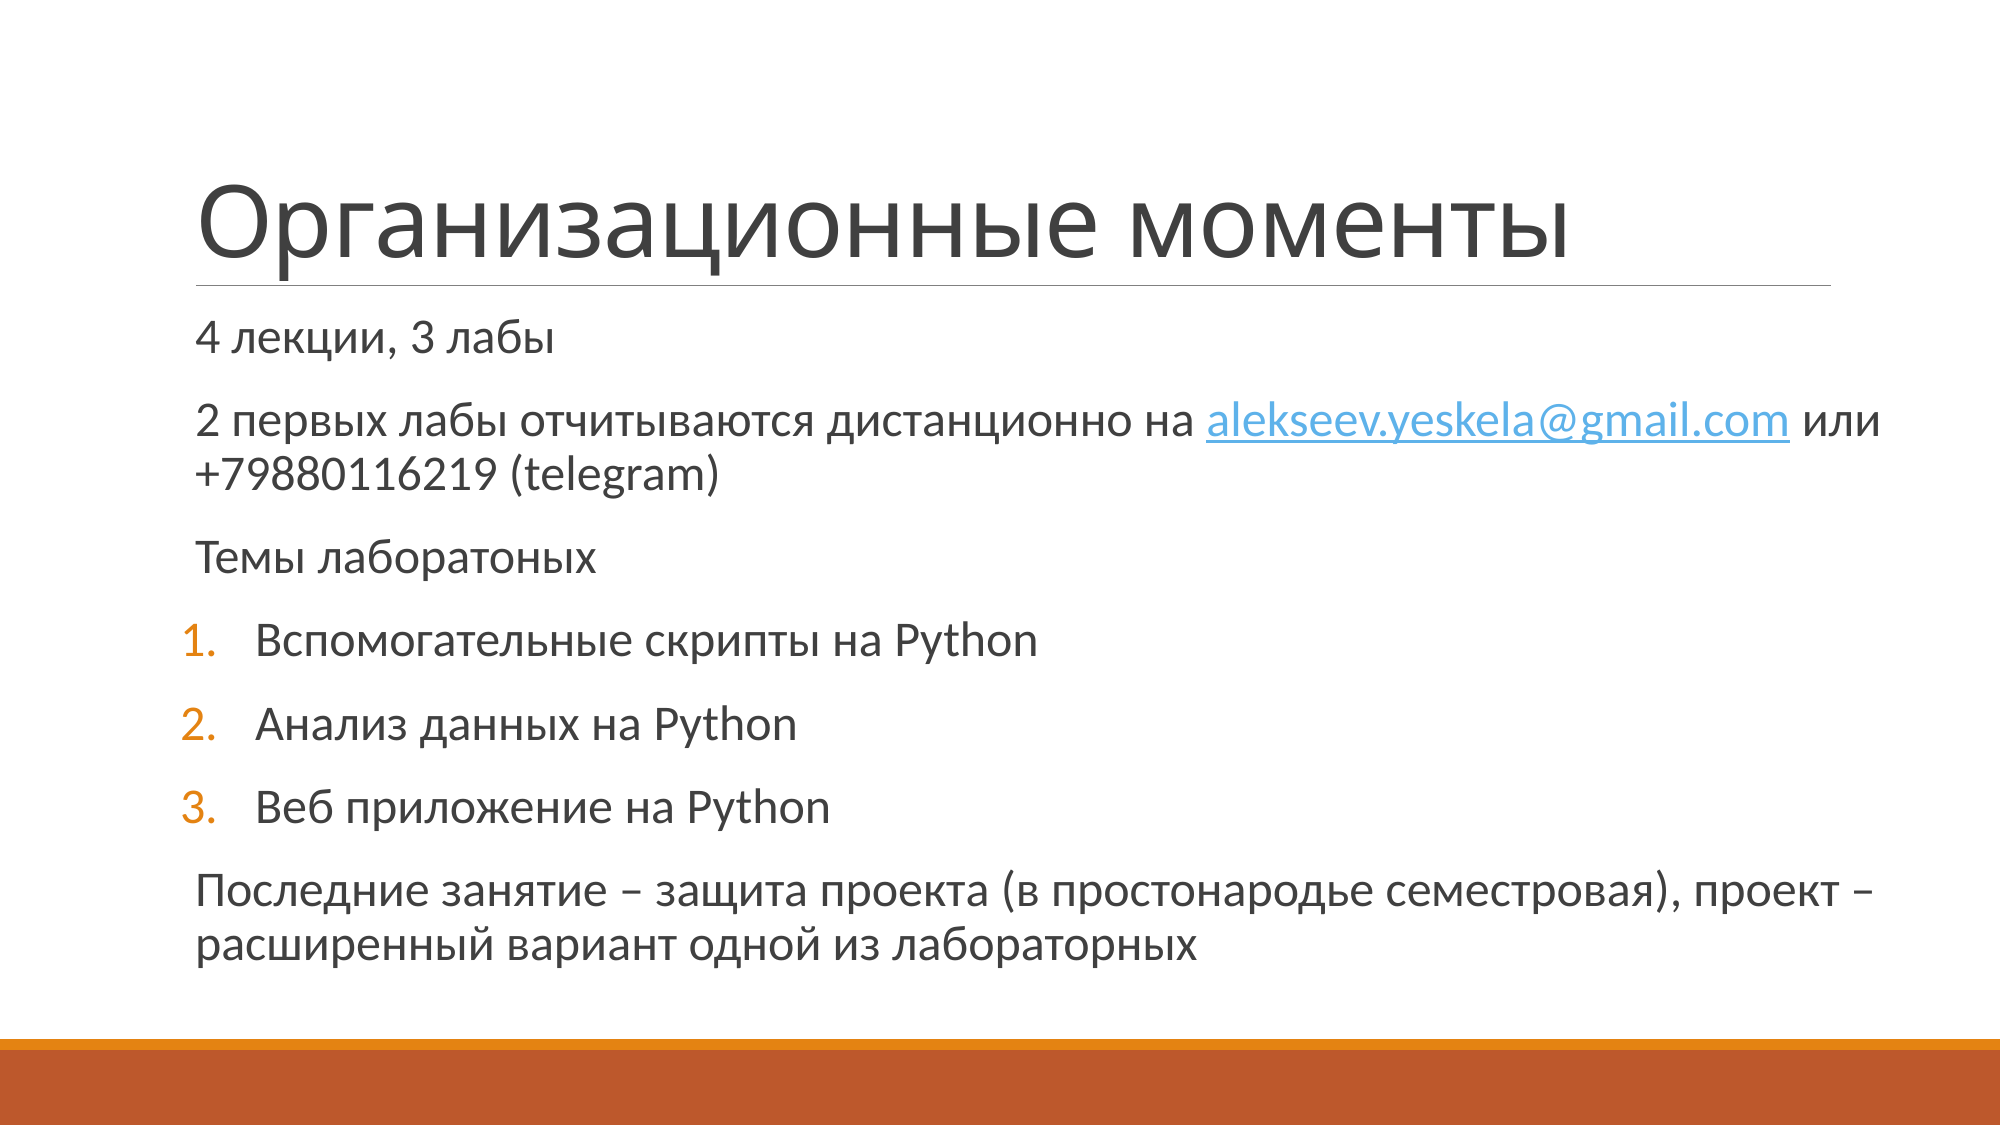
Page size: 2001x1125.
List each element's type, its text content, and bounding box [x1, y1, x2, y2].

list 4 лекции, 3 лабы 2 первых лабы отчитываются дистанционно на alekseev.yeskela@gmail.com или +79880116219 (telegram) Темы лаборатоных Вспомогательные скрипты на Python Анализ данных на Python Веб приложение на Python Последние занятие – защита проекта (в простонародье семестровая), проект – расширенный вариант одной из лабораторных [180, 302, 1975, 963]
title Организационные моменты [180, 47, 1830, 285]
